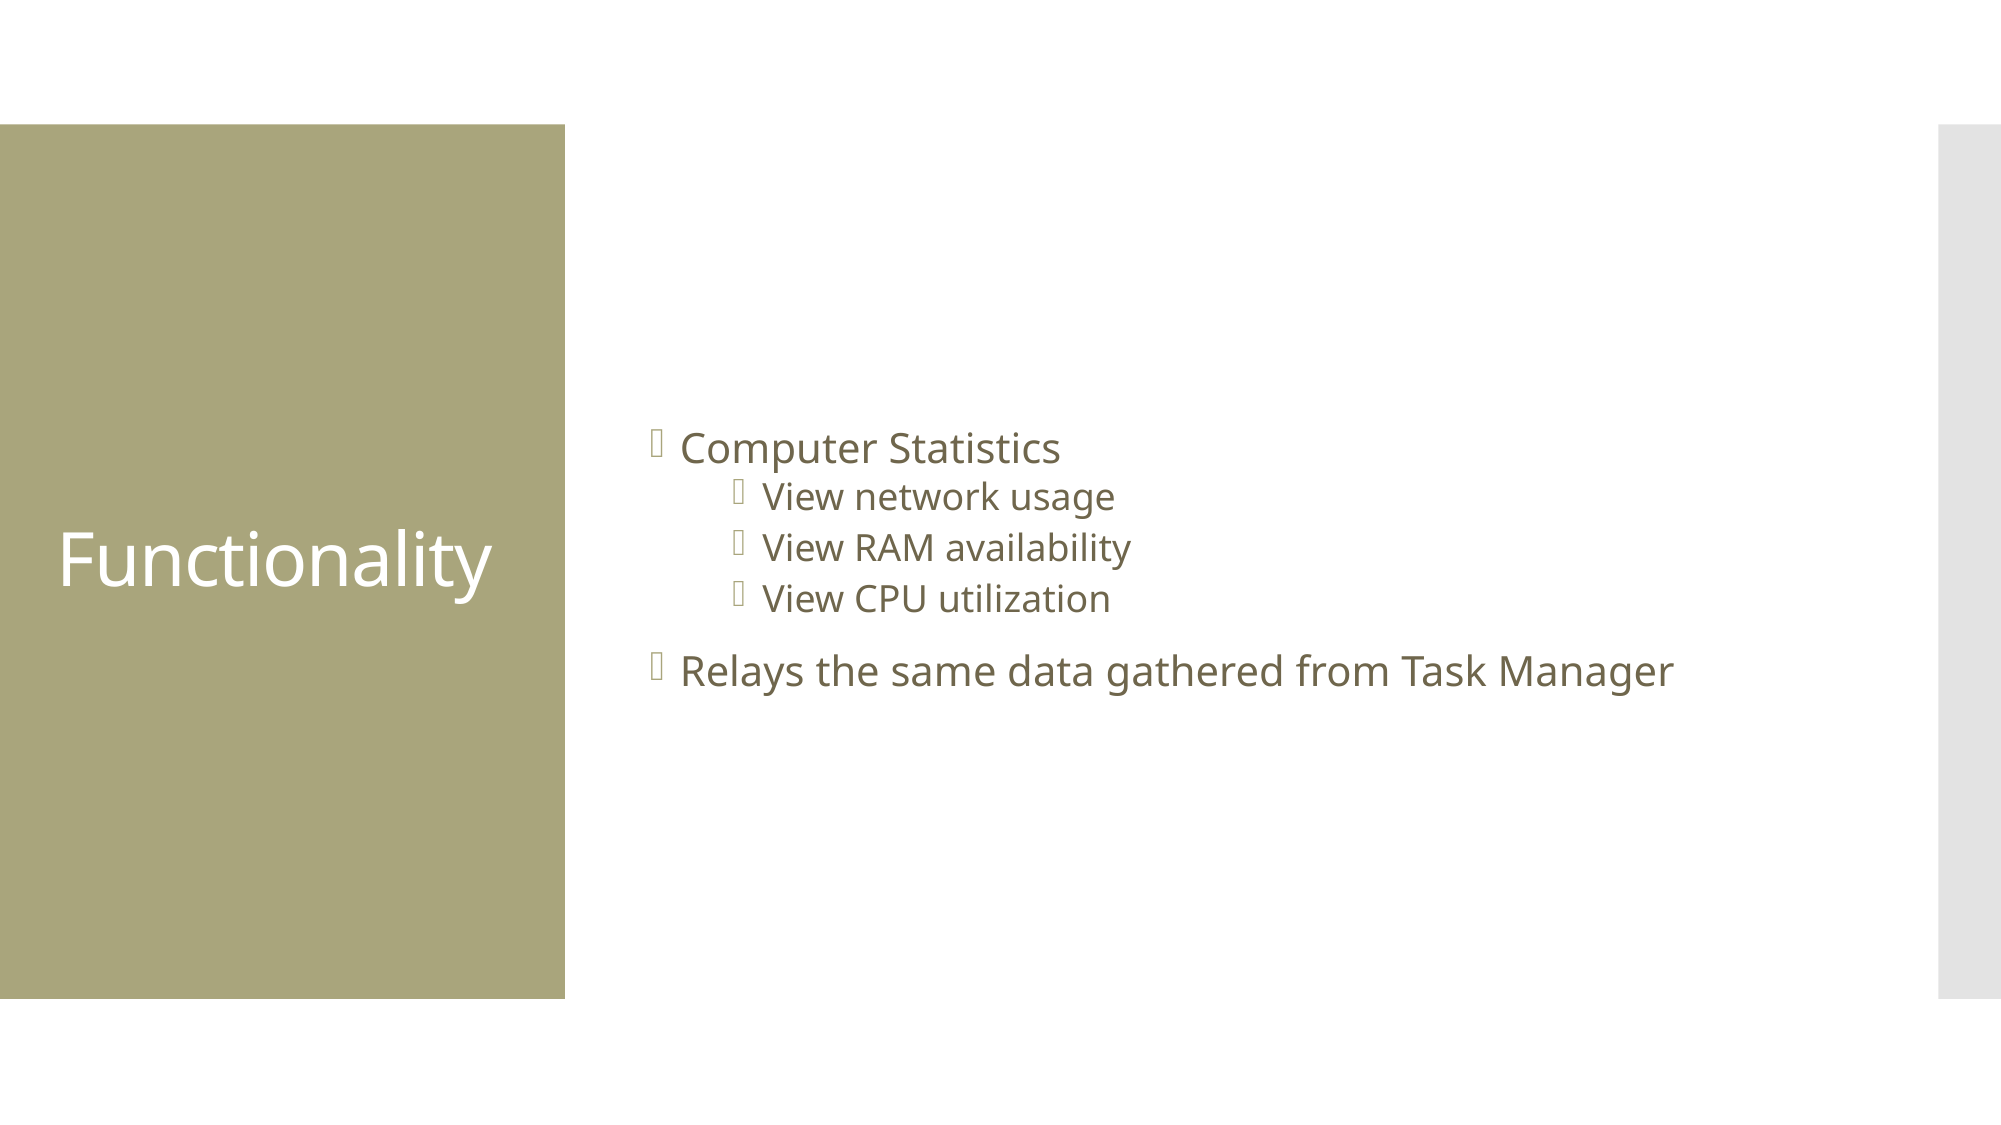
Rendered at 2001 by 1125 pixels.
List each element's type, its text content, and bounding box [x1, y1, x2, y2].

list Computer Statistics View network usage View RAM availability View CPU utilization Relays the same data gathered from Task Manager [634, 141, 1835, 982]
title Functionality [41, 184, 525, 940]
